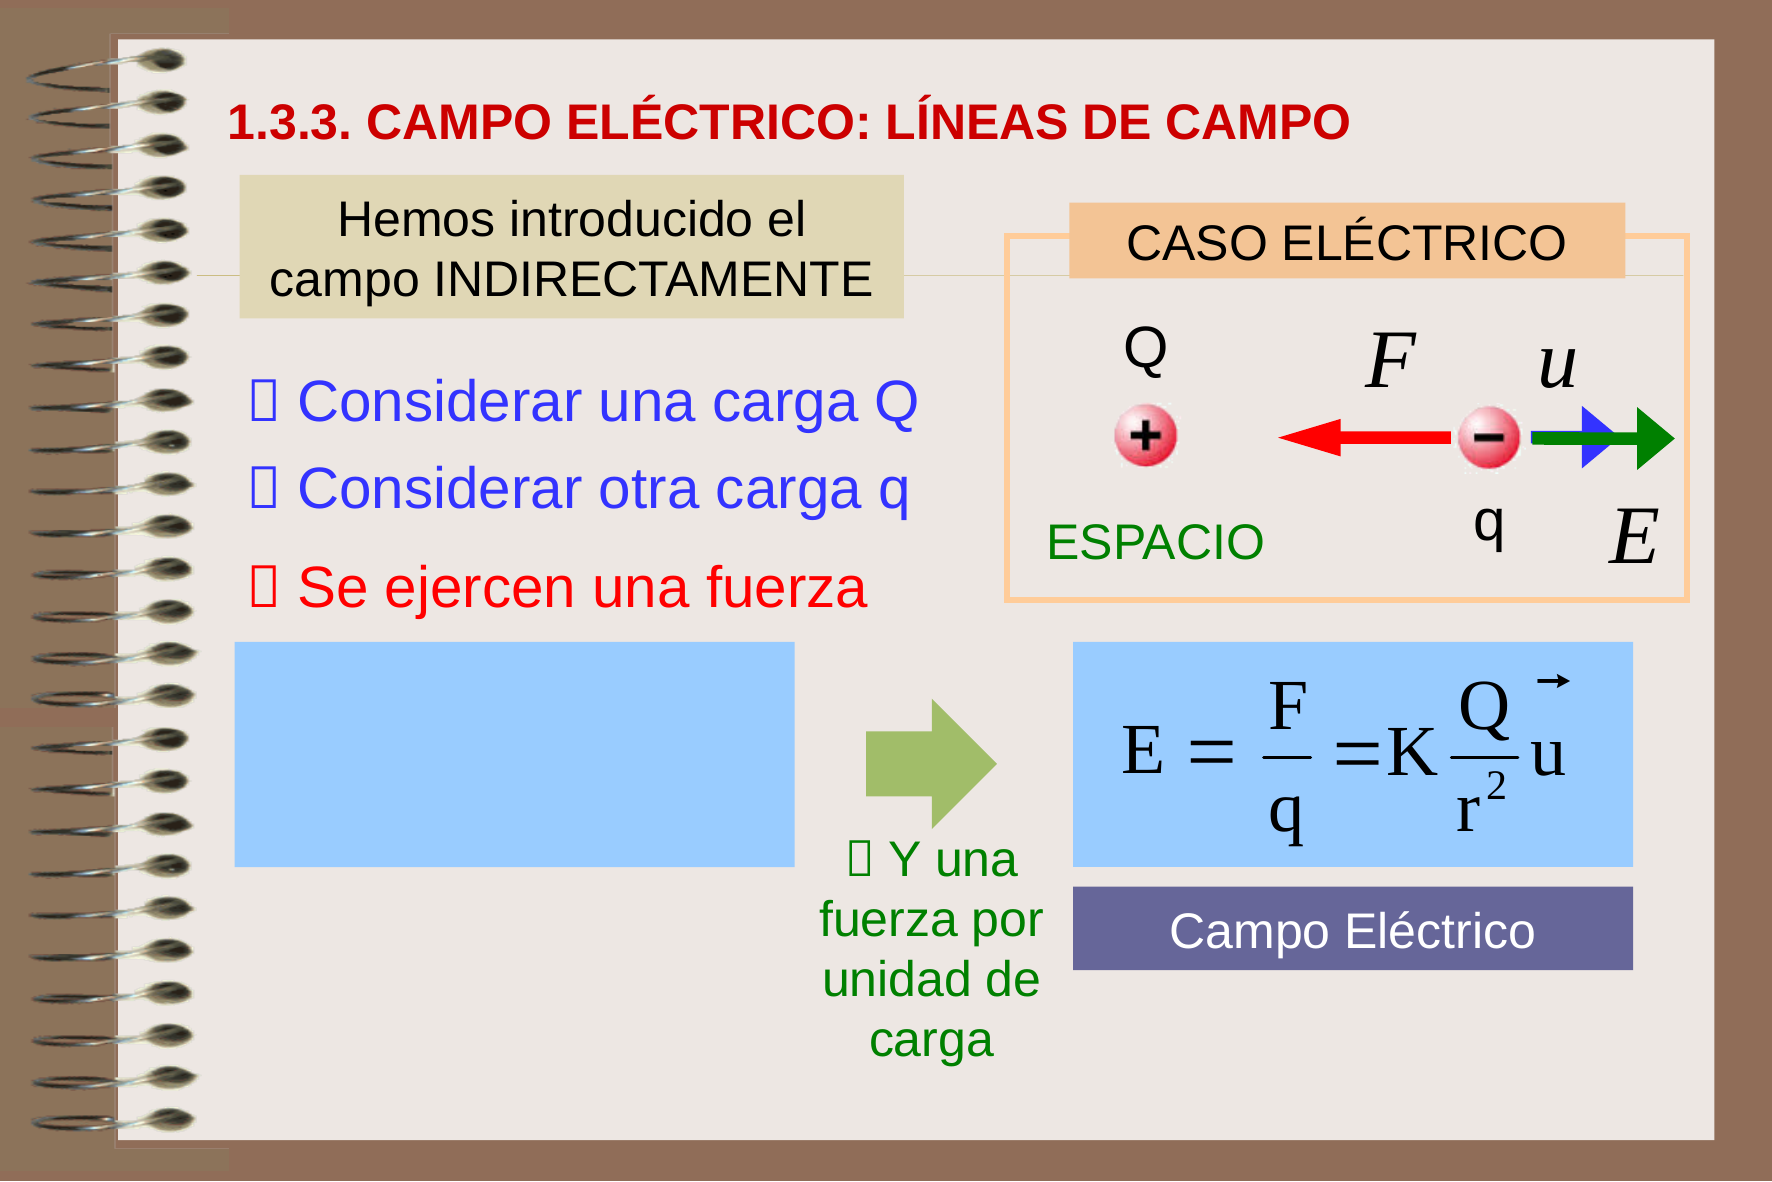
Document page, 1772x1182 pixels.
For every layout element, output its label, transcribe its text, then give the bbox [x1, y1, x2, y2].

picture [0, 727, 229, 1171]
text_box 1.3.3. CAMPO ELÉCTRICO: LÍNEAS DE CAMPO [211, 81, 1667, 158]
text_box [234, 641, 795, 868]
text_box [1072, 641, 1634, 868]
text_box Campo Eléctrico [1073, 886, 1634, 971]
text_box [803, 698, 1060, 1068]
picture [0, 8, 229, 708]
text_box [1006, 236, 1687, 601]
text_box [1108, 300, 1185, 473]
text_box CASO ELÉCTRICO [1069, 202, 1626, 234]
text_box  Se ejercen una fuerza [231, 541, 310, 627]
text_box Hemos introducido el campo INDIRECTAMENTE [239, 174, 904, 319]
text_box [1532, 438, 1684, 581]
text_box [1451, 402, 1527, 560]
text_box  Considerar una carga Q [231, 354, 310, 441]
text_box  Considerar otra carga q [231, 442, 310, 528]
